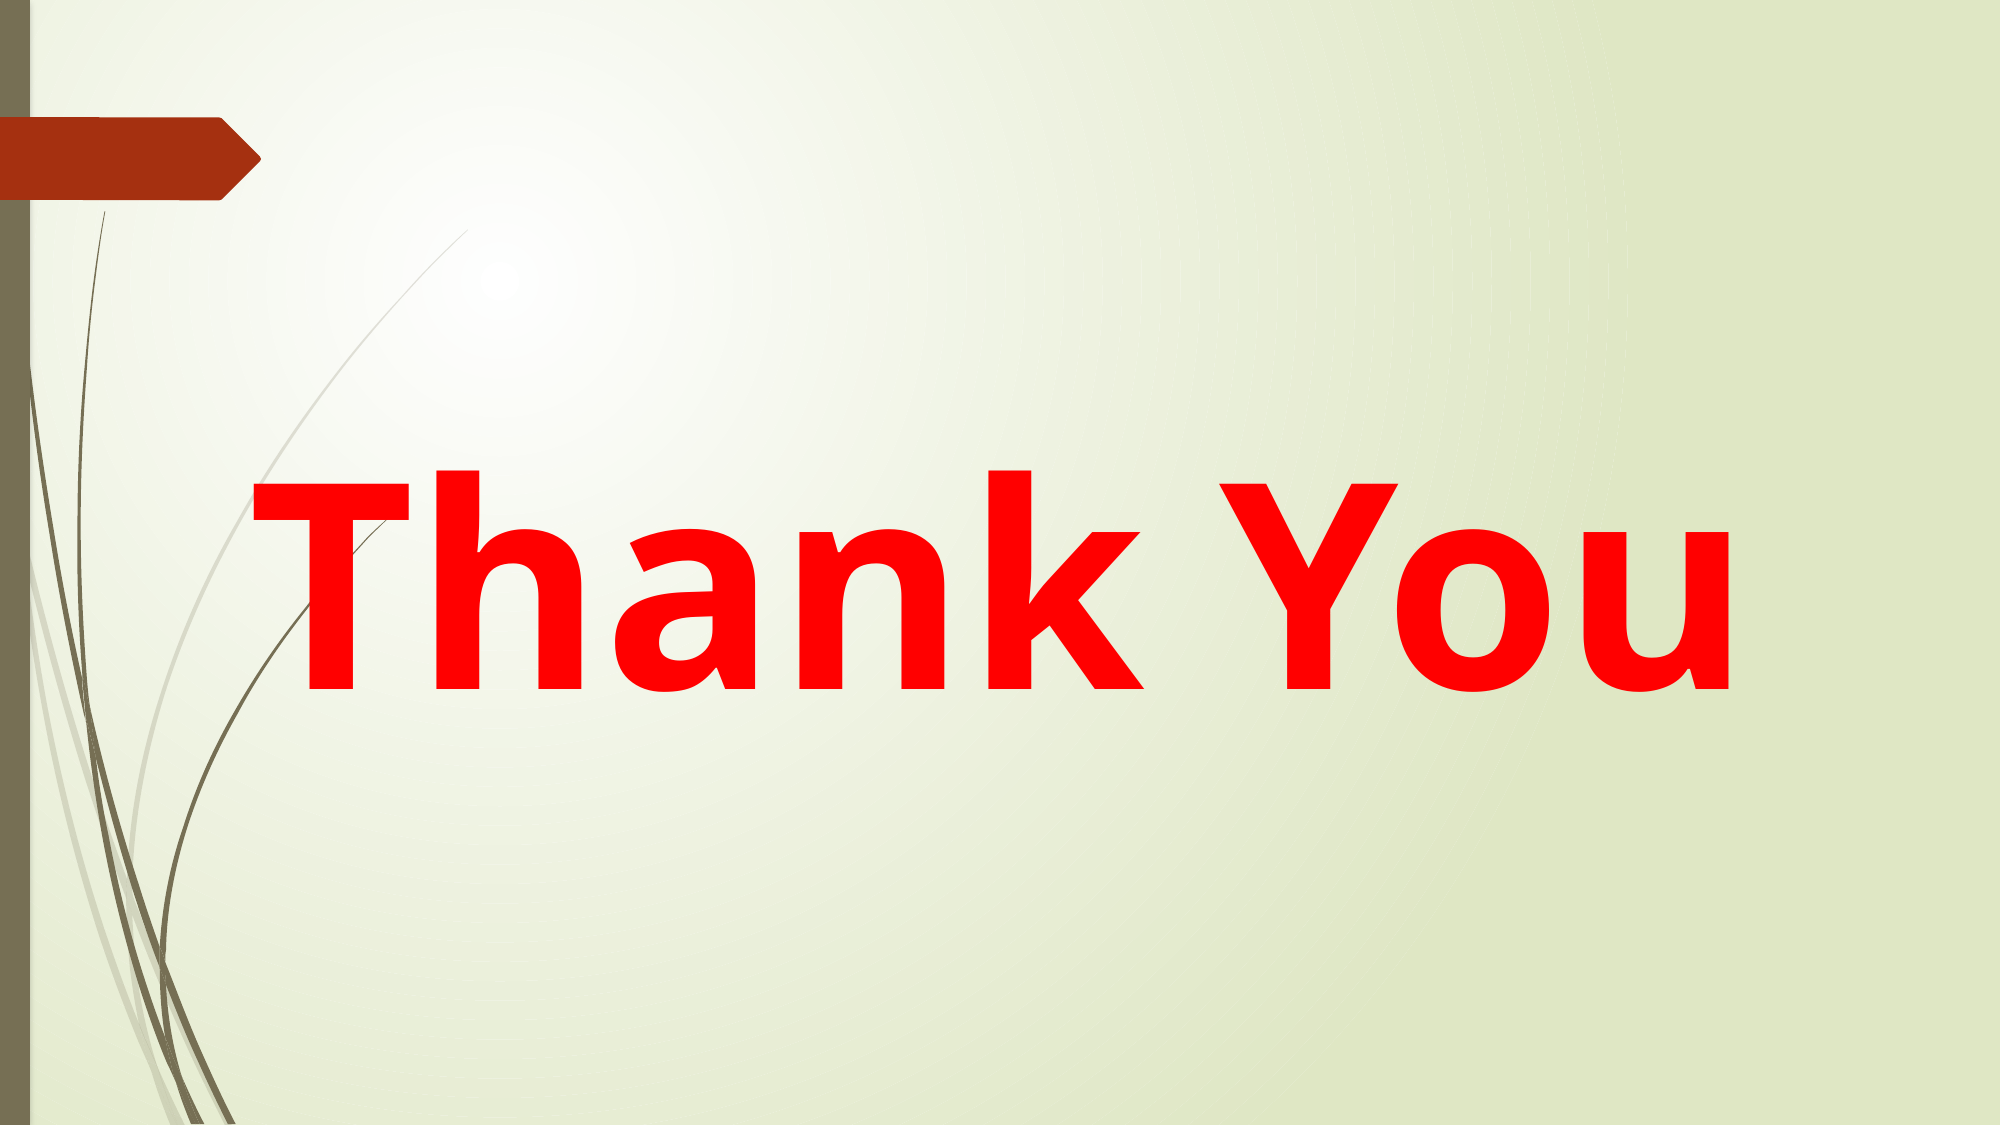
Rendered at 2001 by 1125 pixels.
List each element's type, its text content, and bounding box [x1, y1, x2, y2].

list Thank You [137, 394, 1863, 1109]
